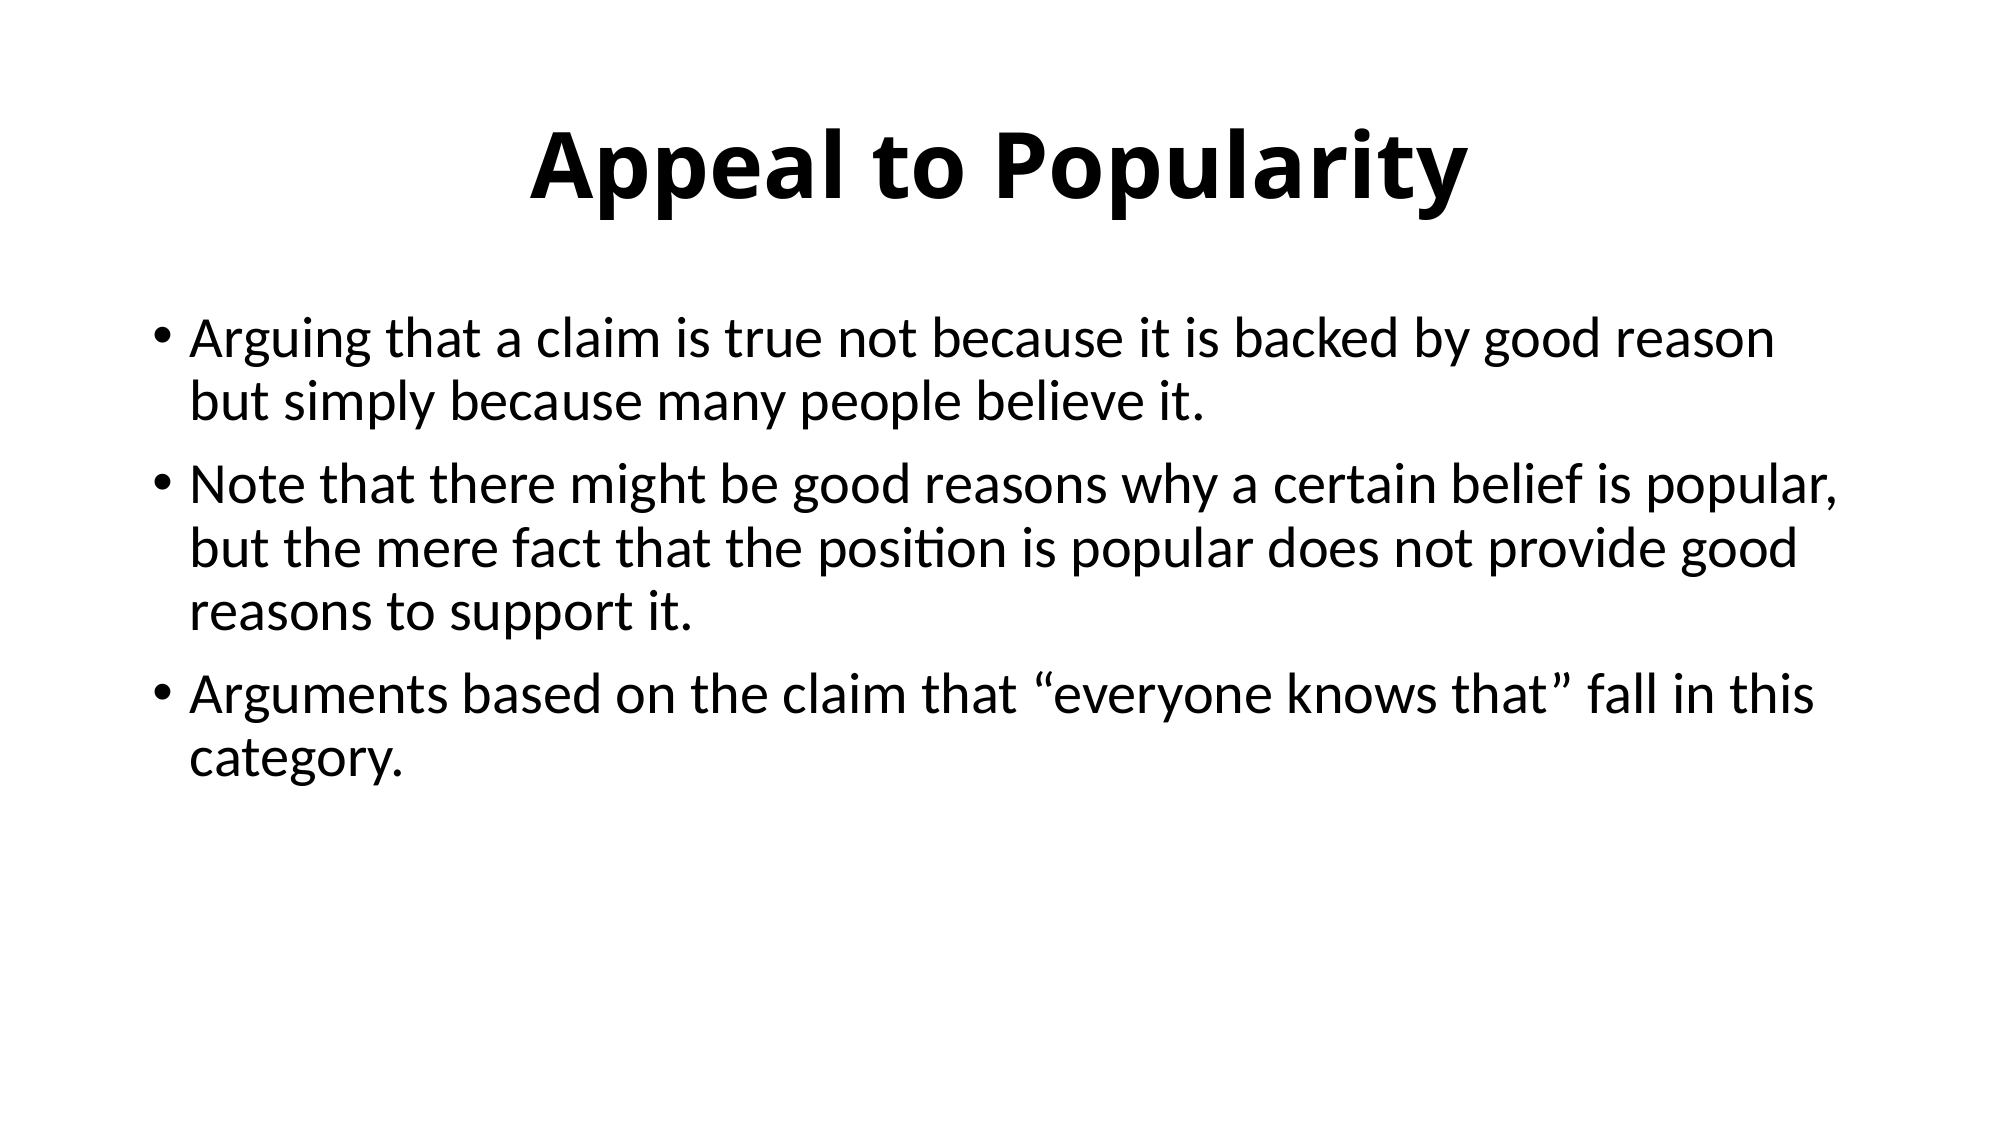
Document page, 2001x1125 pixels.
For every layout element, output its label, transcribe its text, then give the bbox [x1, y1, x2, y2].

list Arguing that a claim is true not because it is backed by good reason but simply because many people believe it. Note that there might be good reasons why a certain belief is popular, but the mere fact that the position is popular does not provide good reasons to support it. Arguments based on the claim that “everyone knows that” fall in this category. [137, 299, 1863, 1014]
title Appeal to Popularity [137, 59, 1863, 278]
